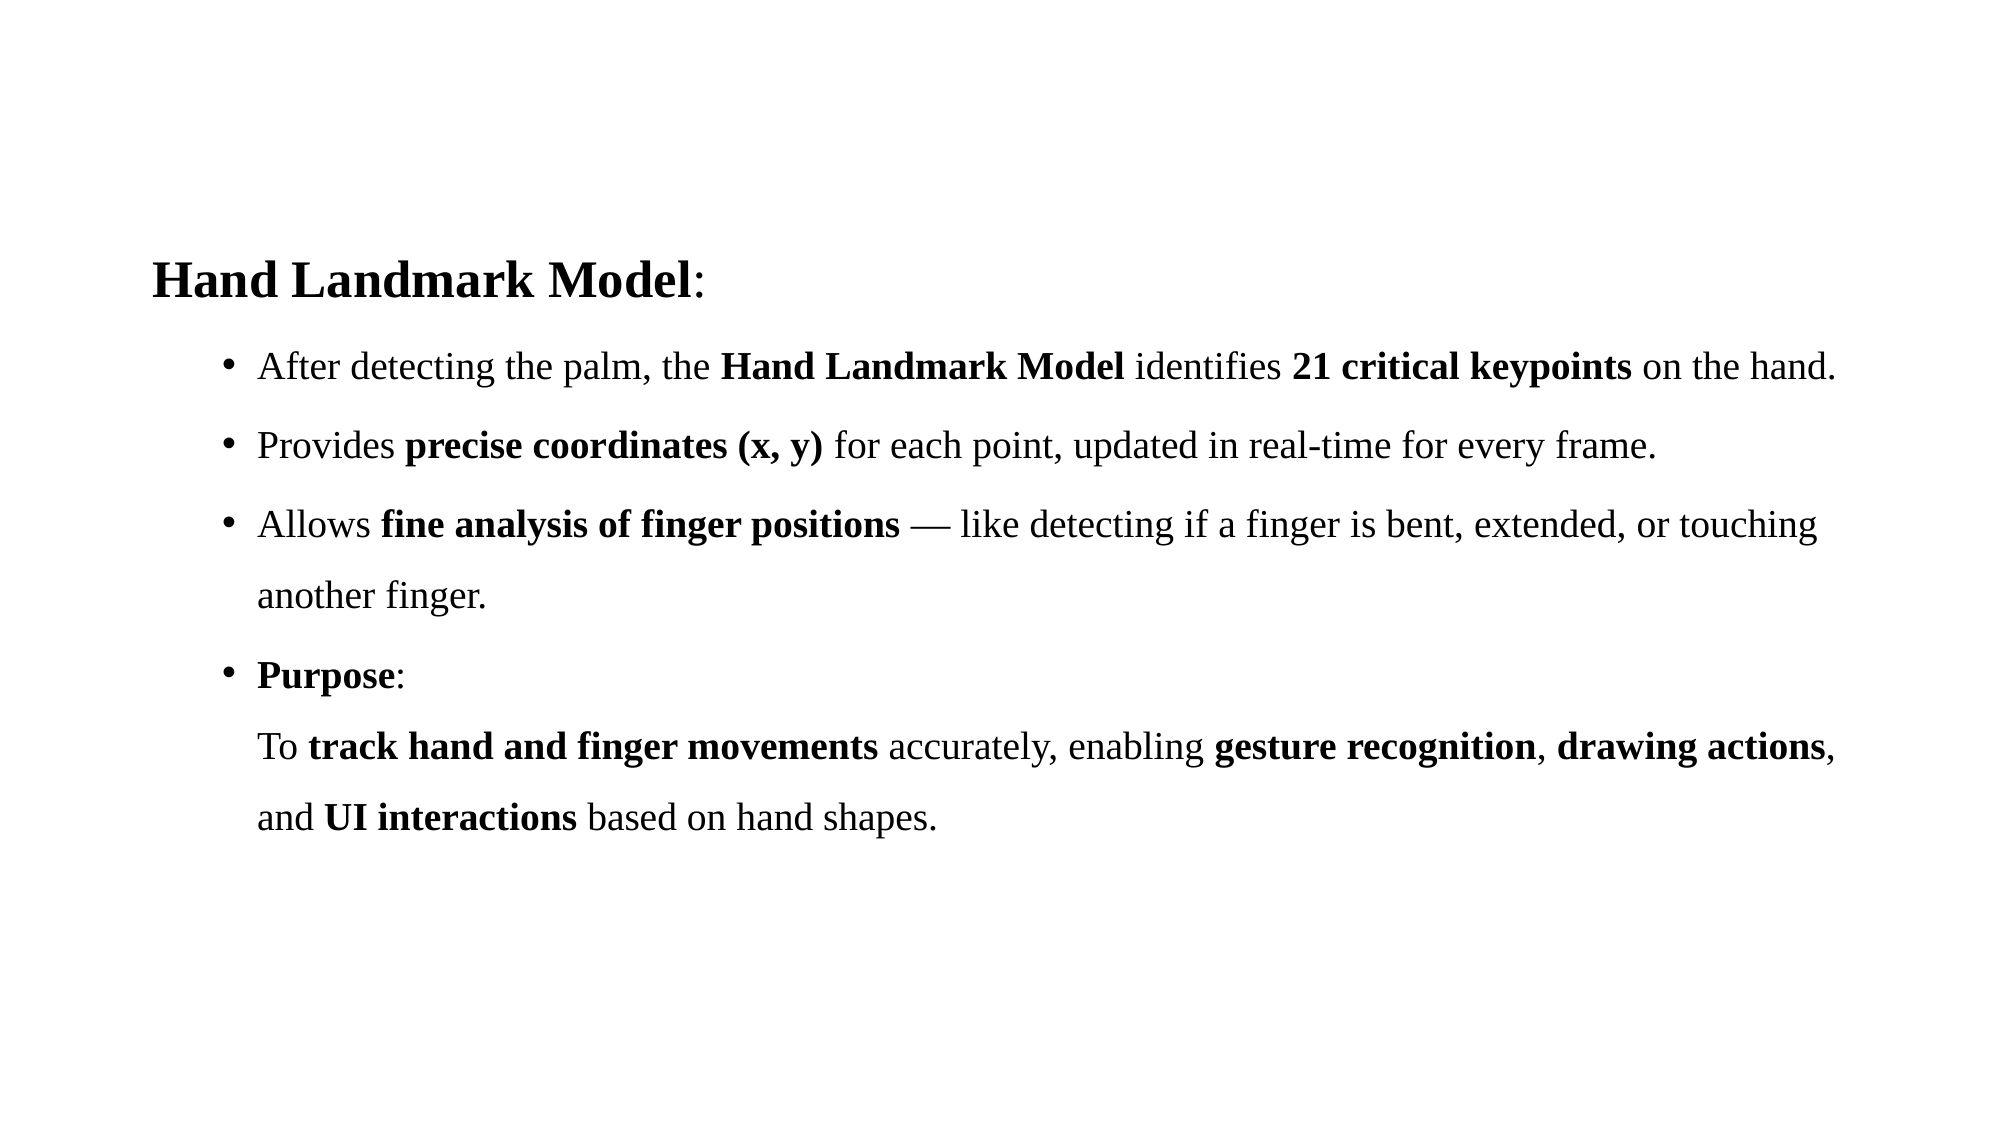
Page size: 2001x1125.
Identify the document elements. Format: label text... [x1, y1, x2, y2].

list Hand Landmark Model: After detecting the palm, the Hand Landmark Model identifies 21 critical keypoints on the hand. Provides precise coordinates (x, y) for each point, updated in real-time for every frame. Allows fine analysis of finger positions — like detecting if a finger is bent, extended, or touching another finger. Purpose: To track hand and finger movements accurately, enabling gesture recognition, drawing actions, and UI interactions based on hand shapes. [137, 205, 1863, 920]
